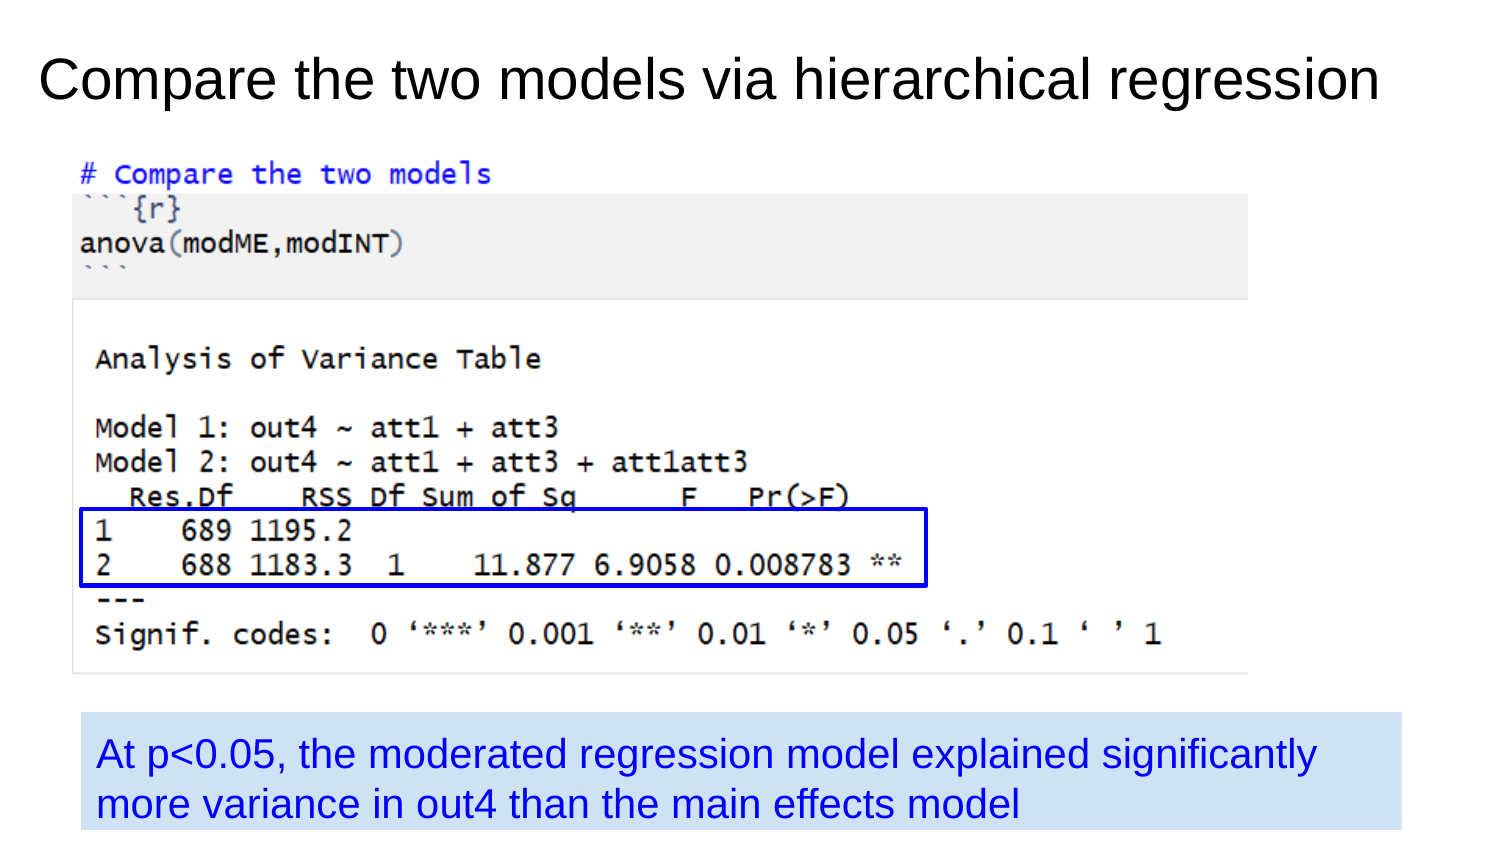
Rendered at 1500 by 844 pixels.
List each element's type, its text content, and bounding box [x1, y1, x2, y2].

picture [72, 145, 1248, 679]
text_box At p<0.05, the moderated regression model explained significantly more variance in out4 than the main effects model [81, 712, 1402, 830]
title Compare the two models via hierarchical regression [23, 25, 1422, 120]
